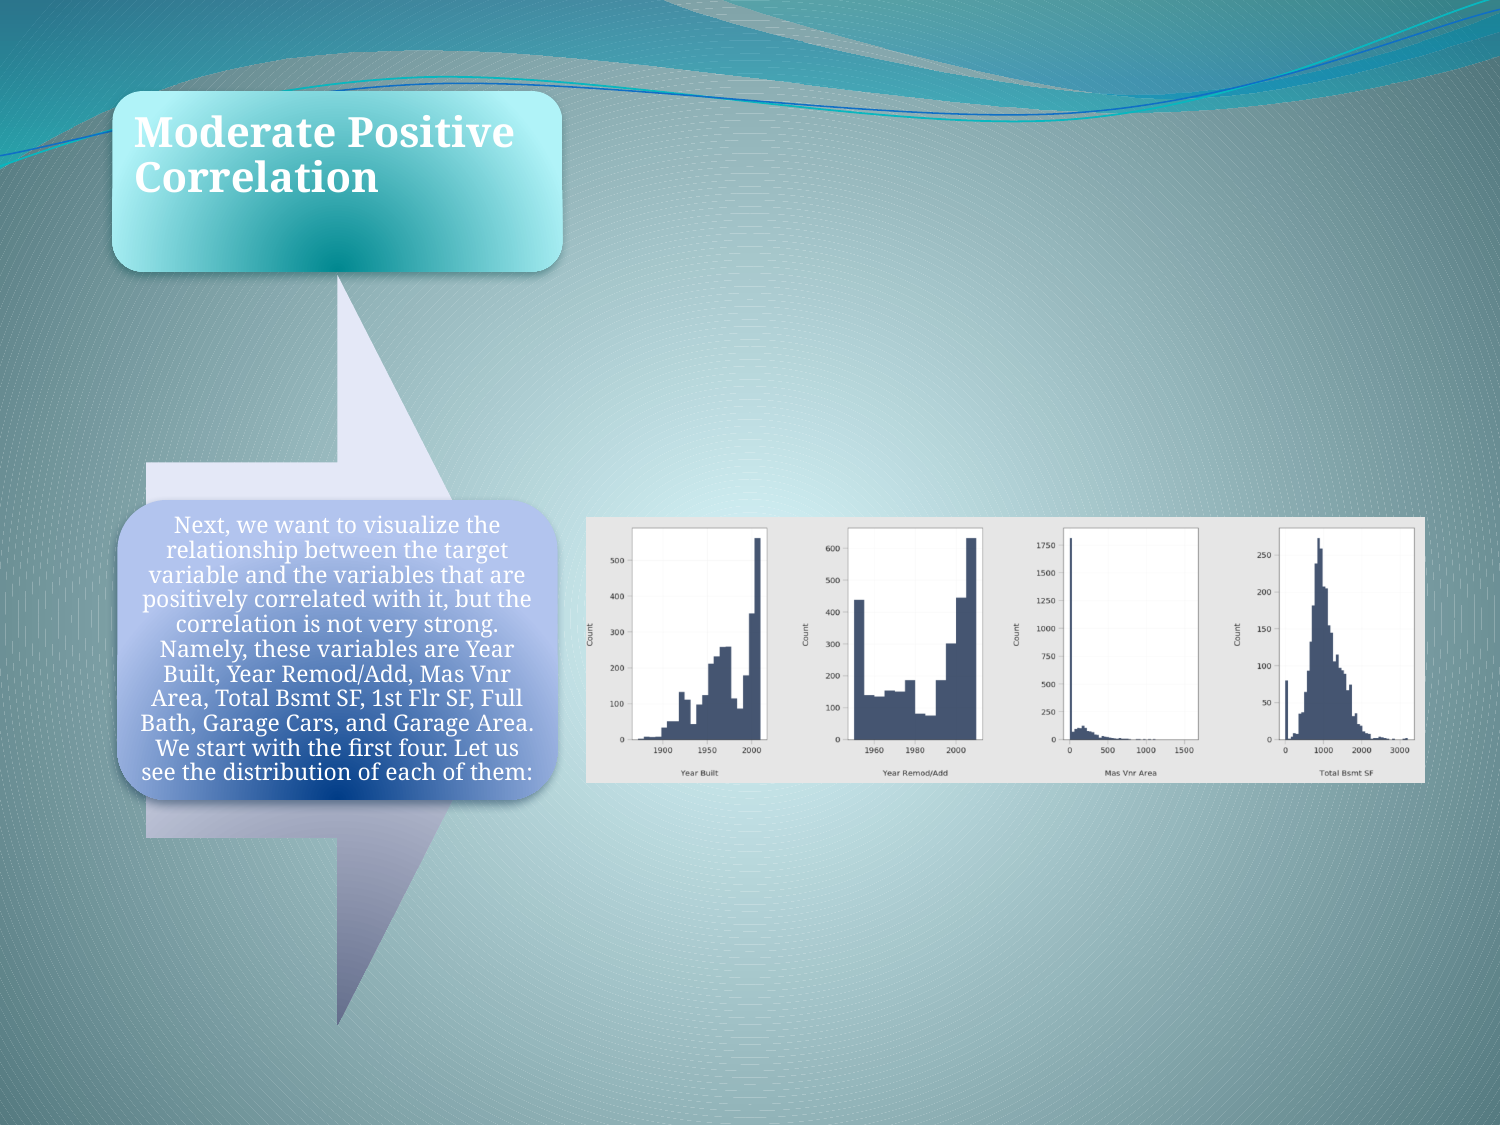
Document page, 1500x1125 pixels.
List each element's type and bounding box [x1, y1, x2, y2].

text_box [112, 87, 563, 274]
text_box [112, 274, 563, 1026]
list [586, 516, 1426, 783]
